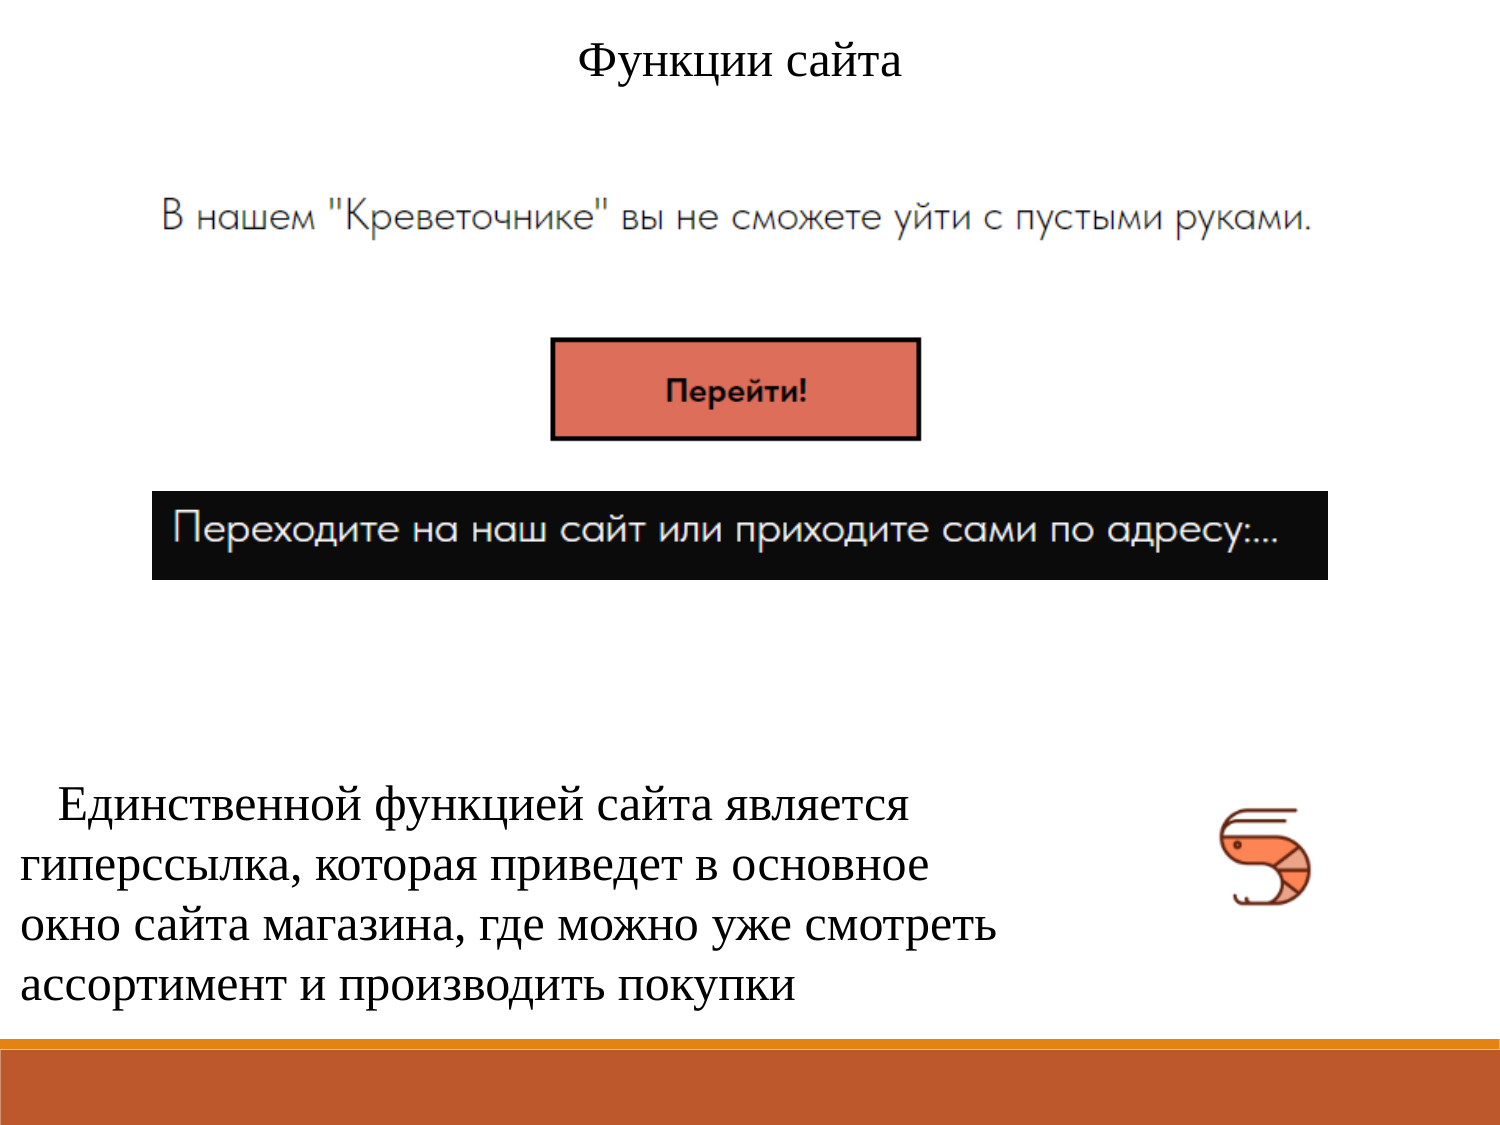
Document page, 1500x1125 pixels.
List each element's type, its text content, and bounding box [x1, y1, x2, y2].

picture [1151, 762, 1387, 963]
text_box Функции сайта [562, 19, 918, 94]
text_box Единственной функцией сайта является гиперссылка, которая приведет в основное окно сайта магазина, где можно уже смотреть ассортимент и производить покупки [5, 763, 1051, 1018]
picture [151, 491, 1329, 580]
picture [152, 183, 1329, 482]
